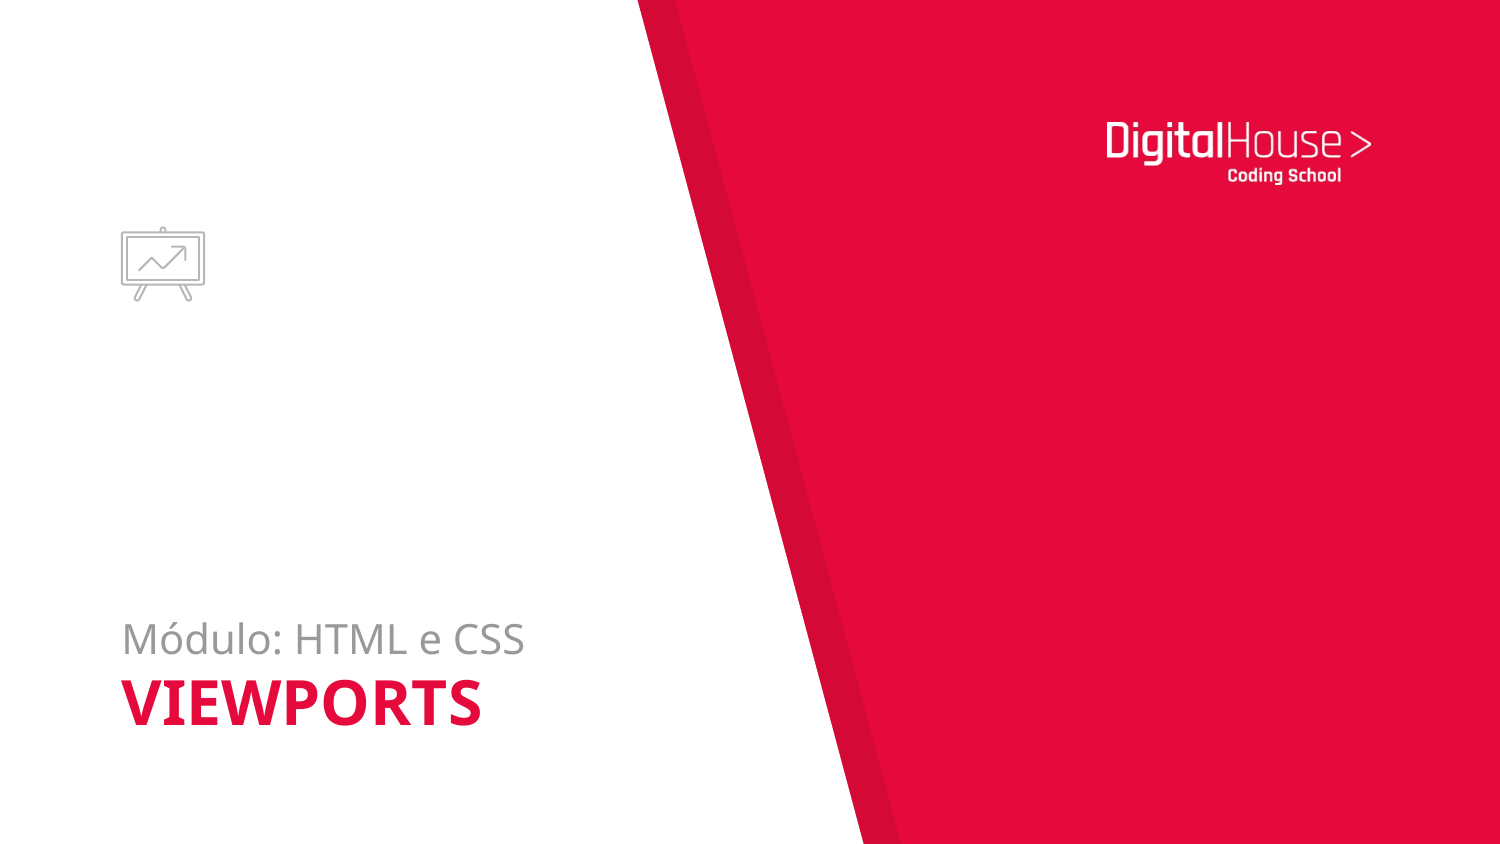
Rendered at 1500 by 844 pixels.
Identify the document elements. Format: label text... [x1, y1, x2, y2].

title Módulo: HTML e CSS VIEWPORTS [106, 500, 781, 753]
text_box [121, 227, 205, 301]
picture [1106, 121, 1371, 185]
